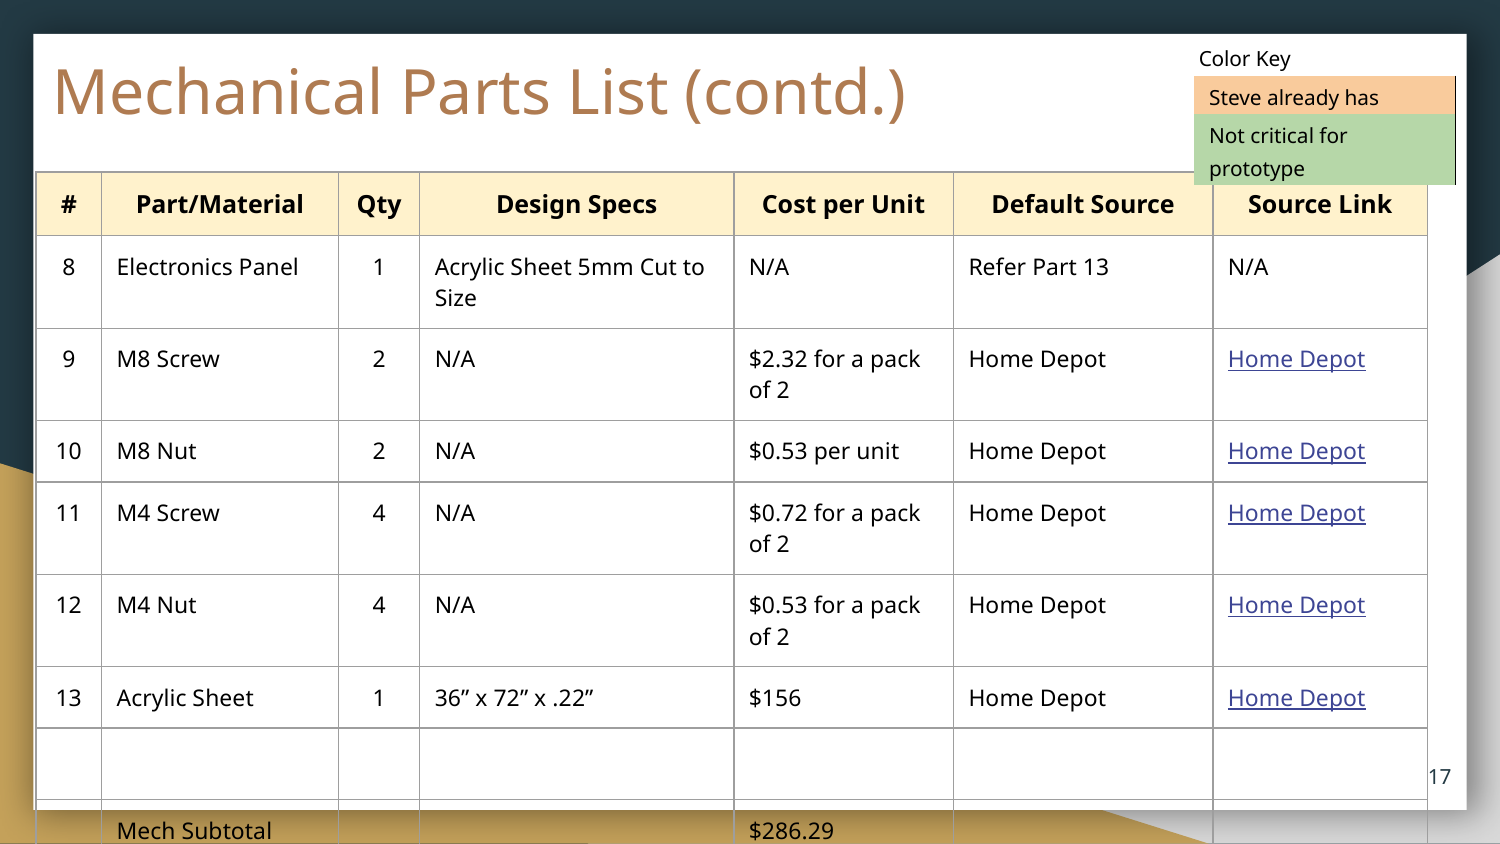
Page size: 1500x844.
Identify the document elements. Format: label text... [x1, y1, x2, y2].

table_cell M4 Nut [102, 575, 338, 666]
table_cell Not critical for prototype [1194, 114, 1455, 185]
table_cell Steve already has [1194, 76, 1455, 114]
table_cell [1214, 800, 1427, 844]
table_cell $156 [735, 667, 953, 727]
table_cell [420, 729, 733, 799]
table_header Part/Material [102, 173, 338, 235]
table_cell [37, 729, 101, 799]
table_cell M8 Nut [102, 421, 338, 481]
table_cell N/A [420, 421, 733, 481]
table_cell Electronics Panel [102, 236, 338, 328]
table_cell Acrylic Sheet 5mm Cut to Size [420, 236, 733, 328]
table_cell Home Depot [954, 421, 1212, 481]
table_header Default Source [954, 173, 1212, 235]
table_cell Home Depot [954, 483, 1212, 574]
table_cell Refer Part 13 [954, 236, 1212, 328]
table_cell $2.32 for a pack of 2 [735, 329, 953, 420]
title Mechanical Parts List (contd.) [37, 37, 1194, 129]
table_cell 1 [339, 236, 419, 328]
table_cell [735, 729, 953, 799]
table_cell Home Depot [1214, 421, 1427, 481]
table_cell $0.53 per unit [735, 421, 953, 481]
table_cell N/A [420, 483, 733, 574]
table_header Design Specs [420, 173, 733, 235]
table_cell 11 [37, 483, 101, 574]
table_cell M4 Screw [102, 483, 338, 574]
table_cell Home Depot [954, 329, 1212, 420]
table_header # [37, 173, 101, 235]
table_cell [1214, 729, 1427, 799]
table_cell M8 Screw [102, 329, 338, 420]
table_cell [339, 729, 419, 799]
table_cell $0.72 for a pack of 2 [735, 483, 953, 574]
table_cell [37, 800, 101, 844]
table_cell 2 [339, 421, 419, 481]
table_cell [954, 729, 1212, 799]
table_header Source Link [1214, 185, 1427, 235]
table_cell Acrylic Sheet [102, 667, 338, 727]
table_cell N/A [1214, 236, 1427, 328]
table_cell 4 [339, 575, 419, 666]
table_cell 8 [37, 236, 101, 328]
table_cell N/A [420, 575, 733, 666]
table_cell [420, 800, 733, 844]
table_cell Home Depot [1214, 667, 1427, 727]
table_cell N/A [735, 236, 953, 328]
table_cell [102, 729, 338, 799]
table_cell Home Depot [954, 575, 1212, 666]
table_cell 10 [37, 421, 101, 481]
table_cell 4 [339, 483, 419, 574]
table_cell Home Depot [1214, 329, 1427, 420]
table_cell 36” x 72” x .22” [420, 667, 733, 727]
table_cell 9 [37, 329, 101, 420]
table_cell [339, 800, 419, 844]
table_cell $286.29 [735, 800, 953, 844]
table_cell Home Depot [1214, 575, 1427, 666]
table_header Color Key [1194, 37, 1455, 76]
table_cell 2 [339, 329, 419, 420]
table_header Cost per Unit [735, 173, 953, 235]
table_cell Mech Subtotal [102, 800, 338, 844]
table_cell Home Depot [954, 667, 1212, 727]
table_cell 13 [37, 667, 101, 727]
table_cell N/A [420, 329, 733, 420]
table_cell 1 [339, 667, 419, 727]
table_cell $0.53 for a pack of 2 [735, 575, 953, 666]
table_cell Home Depot [1214, 483, 1427, 574]
slide_number ‹#› [1428, 745, 1467, 810]
table_cell 12 [37, 575, 101, 666]
table_header Qty [339, 173, 419, 235]
table_cell [954, 800, 1212, 844]
